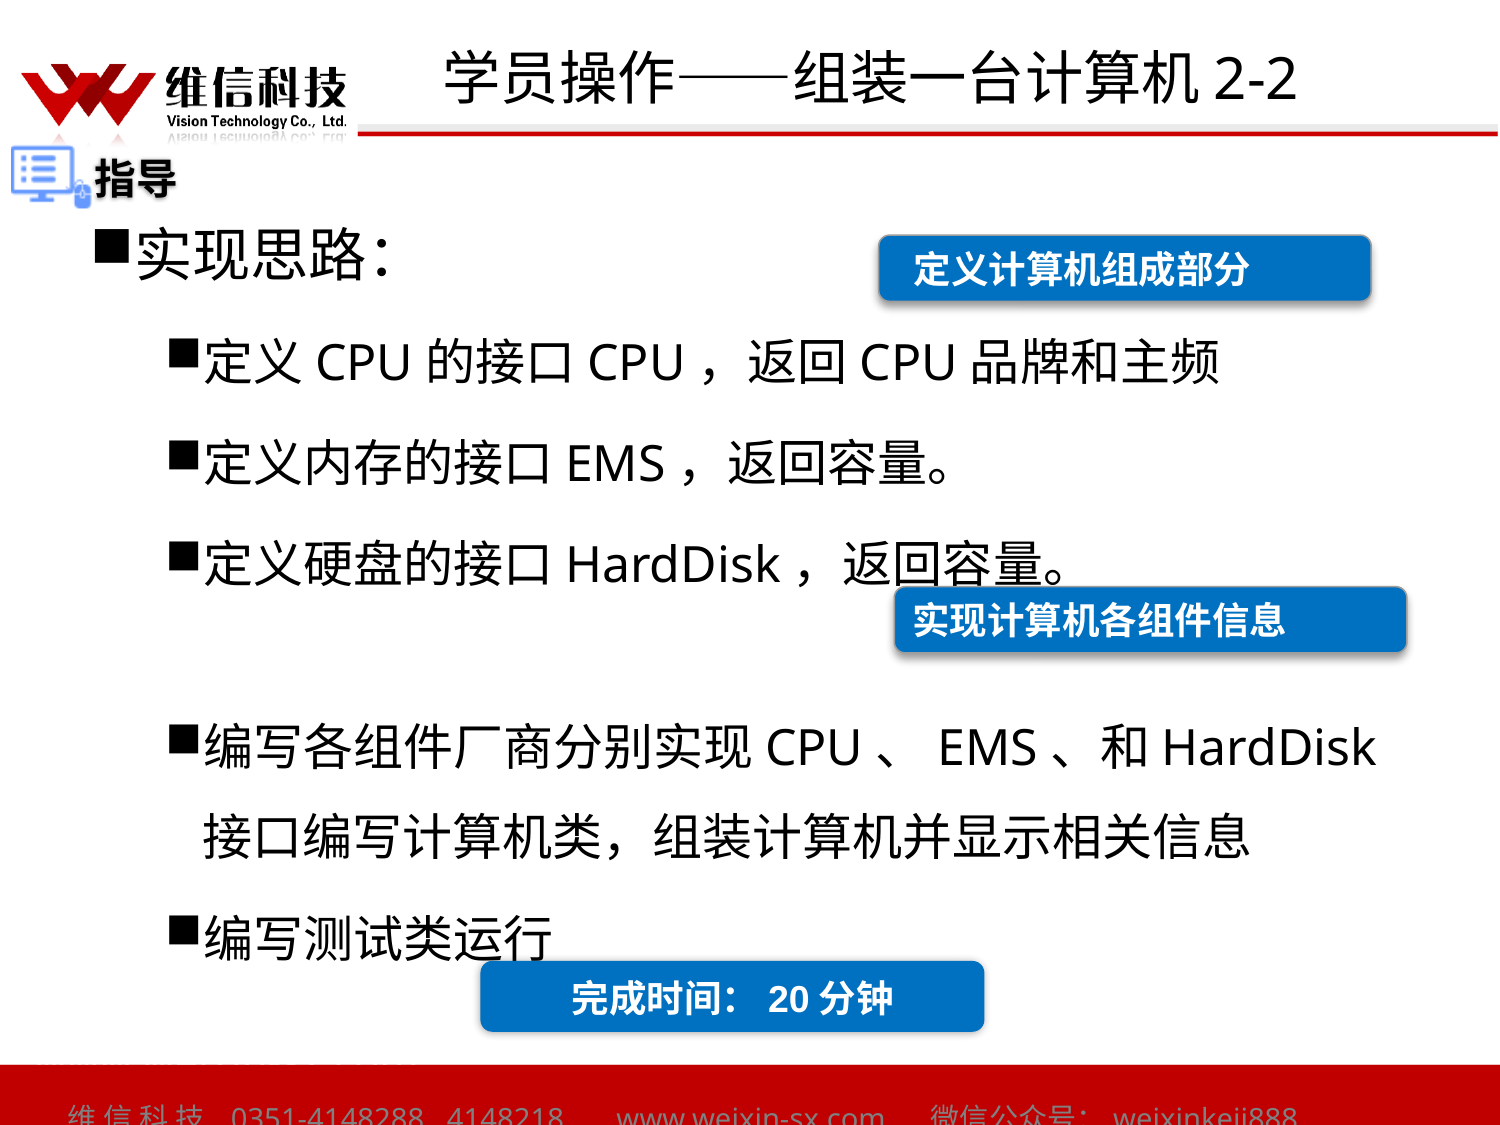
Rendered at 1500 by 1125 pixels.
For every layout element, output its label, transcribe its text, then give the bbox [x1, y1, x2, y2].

title 学员操作——组装一台计算机2-2 [379, 47, 1363, 114]
text_box 定义计算机组成部分 [878, 235, 1372, 302]
list 实现思路： 定义CPU的接口CPU，返回CPU品牌和主频 定义内存的接口EMS，返回容量。 定义硬盘的接口HardDisk，返回容量。 编写各组件厂商分别实现CPU、EMS、和HardDisk接口编写计算机类，组装计算机并显示相关信息 编写测试类运行 [75, 210, 1425, 1005]
picture [19, 55, 352, 147]
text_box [480, 960, 985, 1032]
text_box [11, 140, 194, 223]
text_box 实现计算机各组件信息 [894, 586, 1407, 653]
